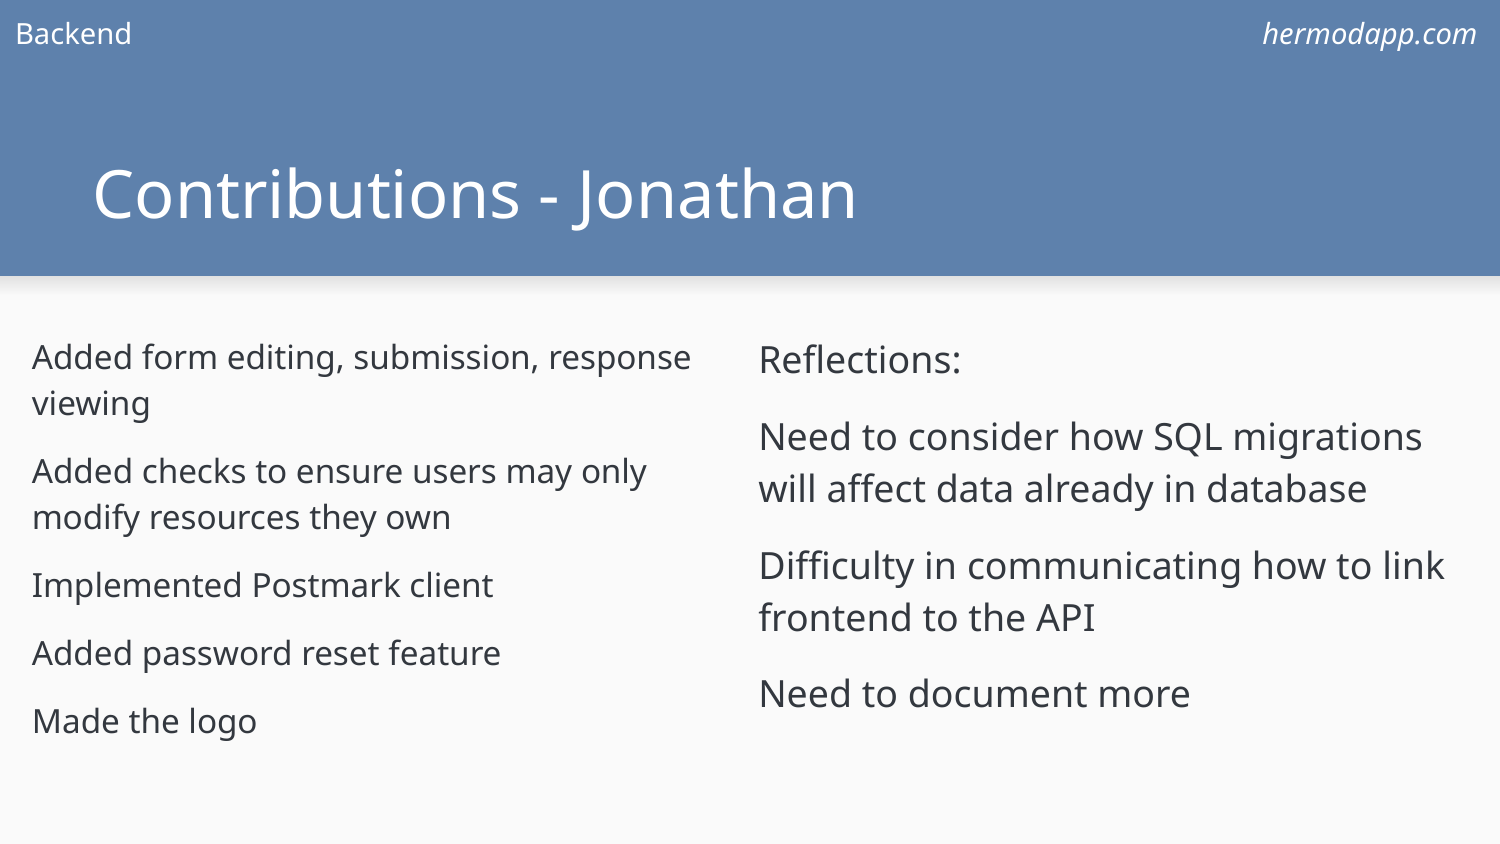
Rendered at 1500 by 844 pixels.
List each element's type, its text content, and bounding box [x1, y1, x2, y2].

text_box Backend [0, 0, 493, 65]
title Contributions - Jonathan [77, 121, 1427, 248]
list Reflections: Need to consider how SQL migrations will affect data already in database Difficulty in communicating how to link frontend to the API Need to document more [743, 314, 1470, 760]
text_box hermodapp.com [1183, 0, 1493, 65]
list Added form editing, submission, response viewing Added checks to ensure users may only modify resources they own Implemented Postmark client Added password reset feature Made the logo [16, 314, 743, 760]
